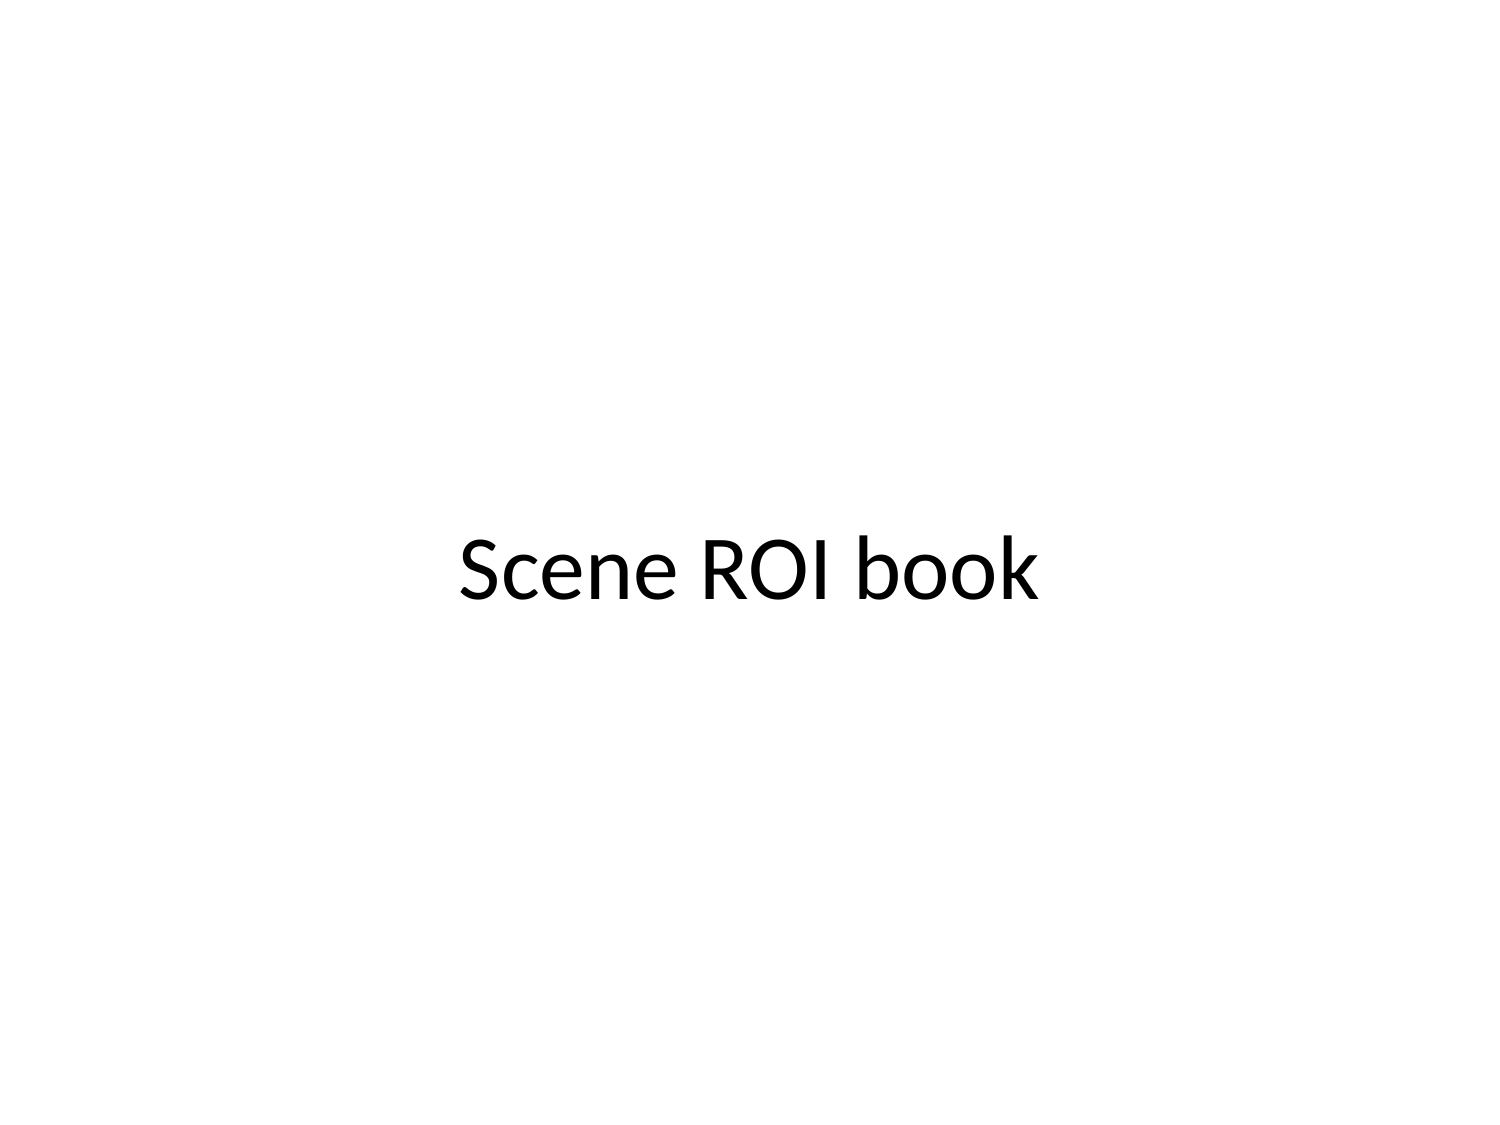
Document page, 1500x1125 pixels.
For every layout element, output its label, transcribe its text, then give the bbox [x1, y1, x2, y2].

title Scene ROI book [75, 468, 1425, 657]
